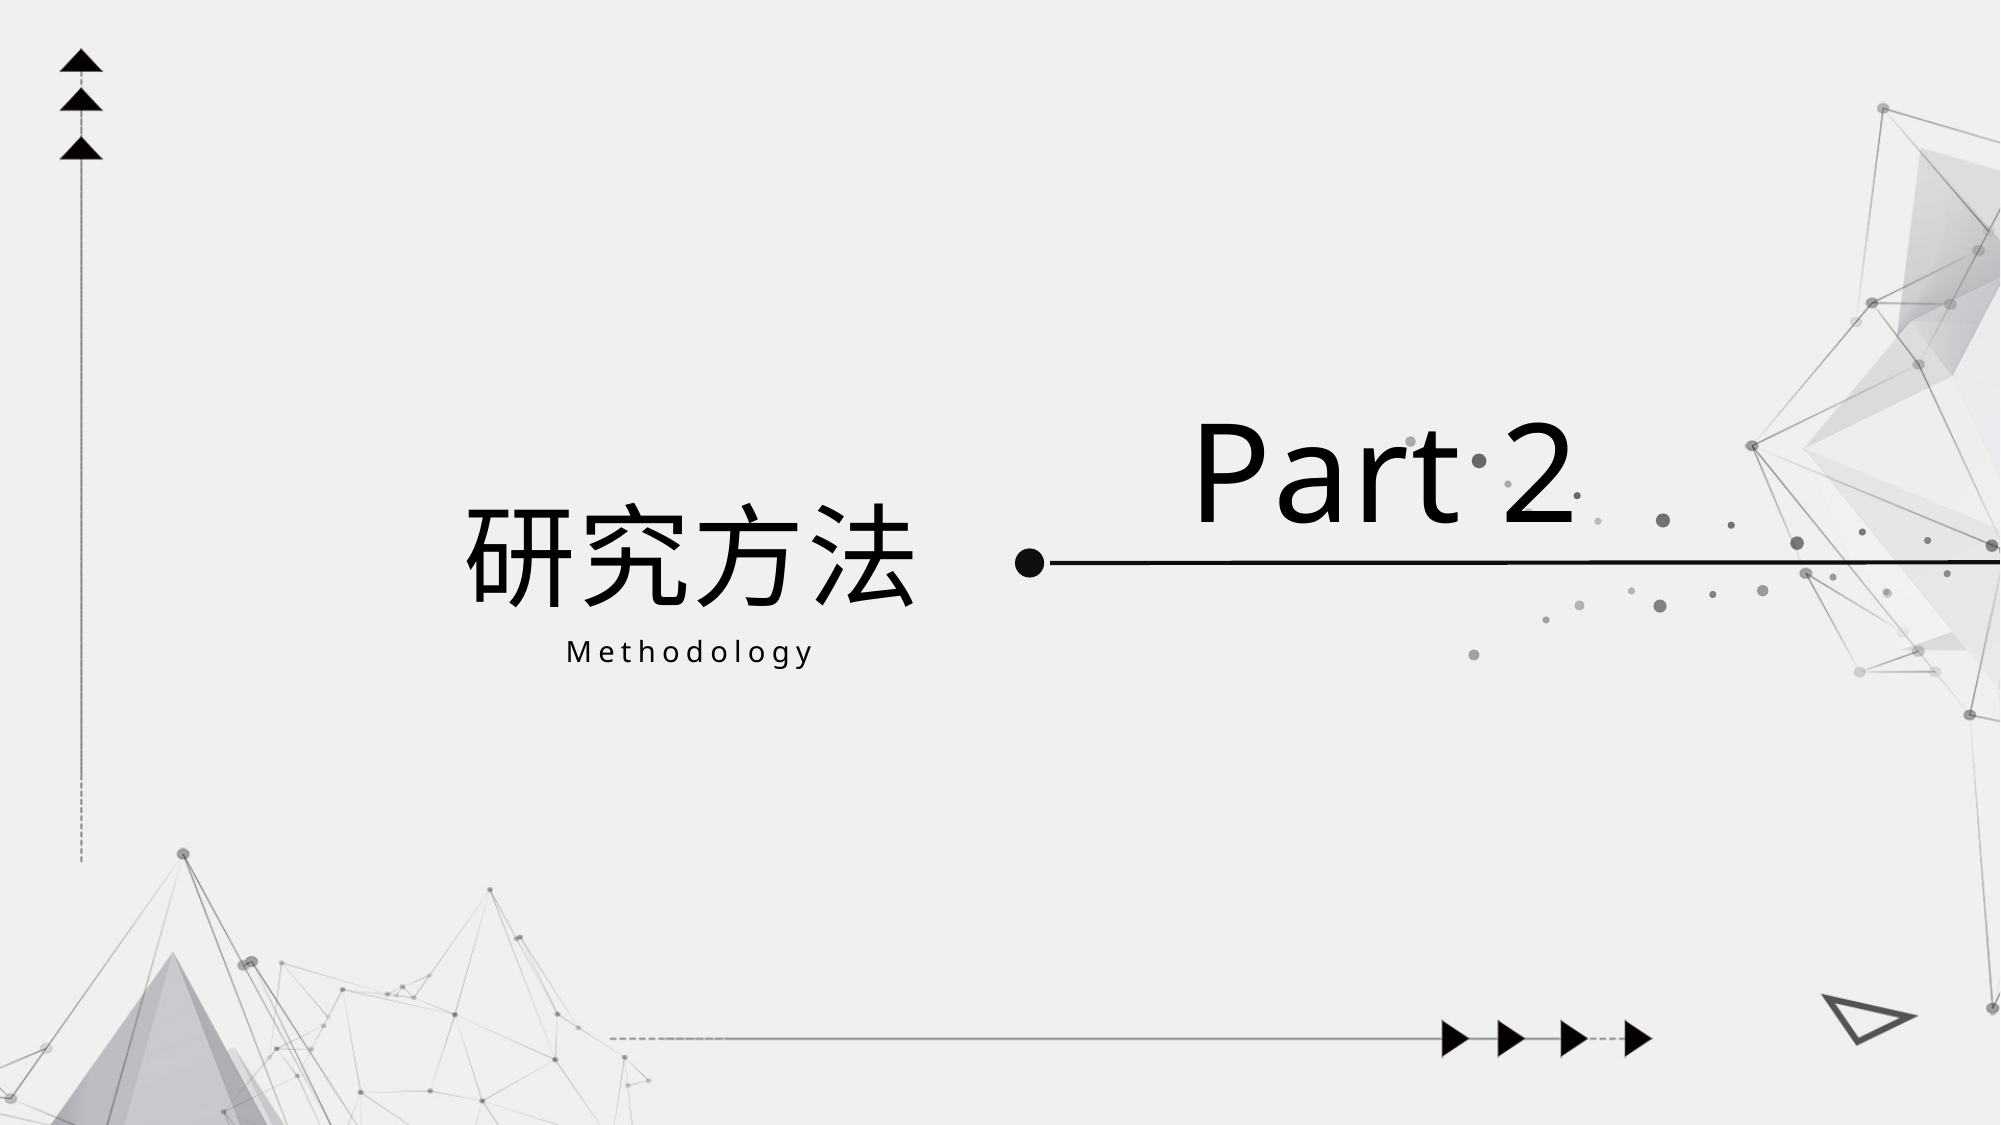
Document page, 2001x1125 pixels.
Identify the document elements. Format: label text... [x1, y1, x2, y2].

picture [0, 0, 2001, 1125]
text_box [1504, 480, 1951, 624]
text_box Part 2 [1095, 377, 1673, 558]
text_box 研究方法 [396, 478, 988, 629]
text_box [1013, 547, 1046, 579]
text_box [1405, 436, 2000, 661]
text_box Methodology [550, 625, 842, 676]
